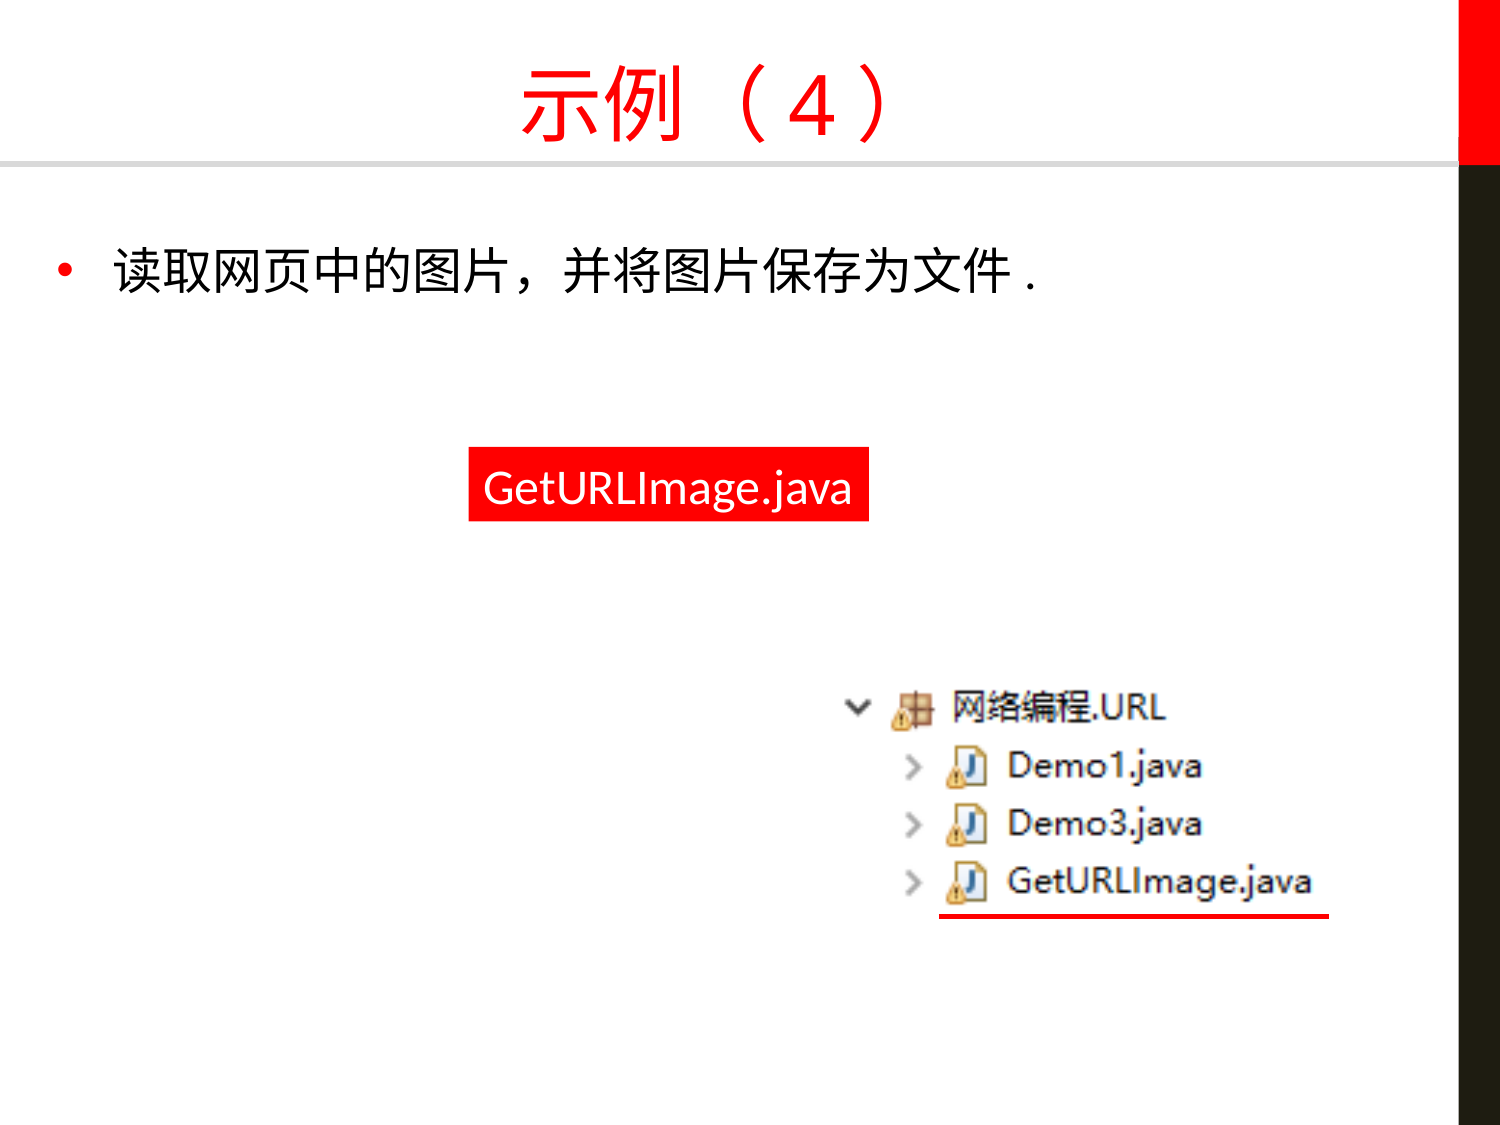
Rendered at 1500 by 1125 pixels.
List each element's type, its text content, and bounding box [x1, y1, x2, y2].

list 读取网页中的图片，并将图片保存为文件. [41, 231, 1425, 1059]
picture [820, 680, 1447, 917]
text_box GetURLImage.java [468, 446, 869, 522]
title 示例（4） [0, 44, 1459, 161]
